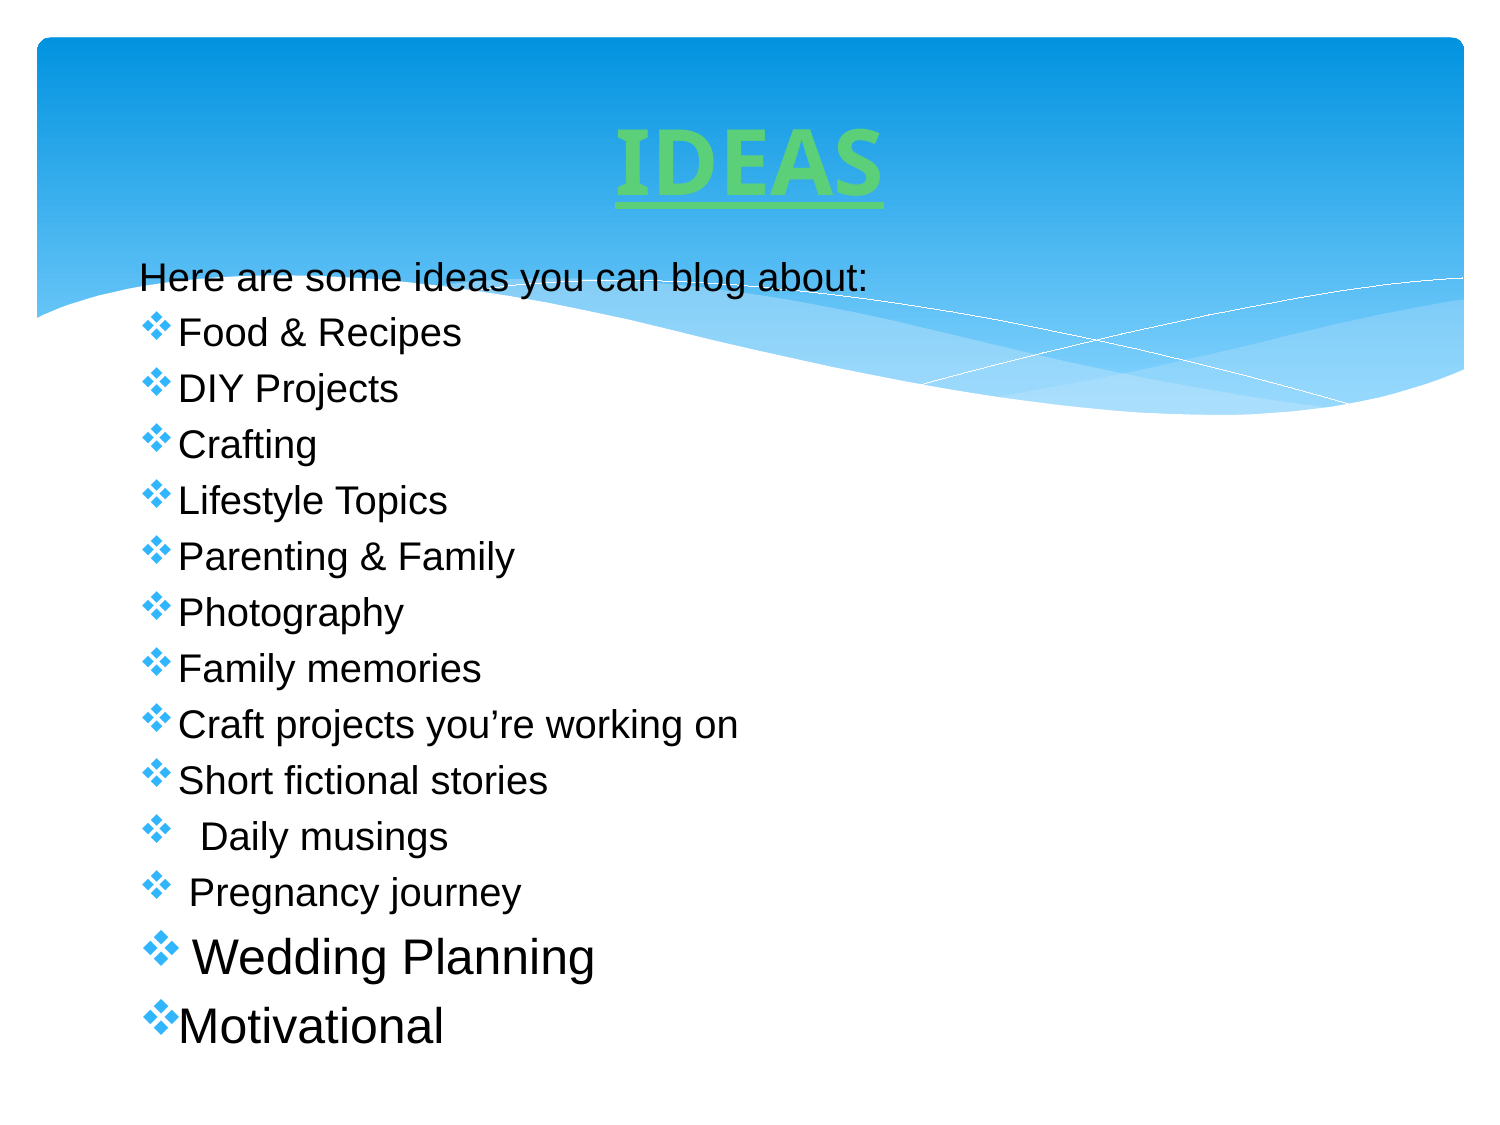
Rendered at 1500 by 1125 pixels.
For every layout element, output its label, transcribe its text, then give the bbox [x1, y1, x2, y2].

title IDEAS [75, 55, 1425, 261]
list Here are some ideas you can blog about: Food & Recipes DIY Projects Crafting Lifestyle Topics Parenting & Family Photography Family memories Craft projects you’re working on Short fictional stories Daily musings Pregnancy journey Wedding Planning Motivational [123, 261, 1359, 1070]
